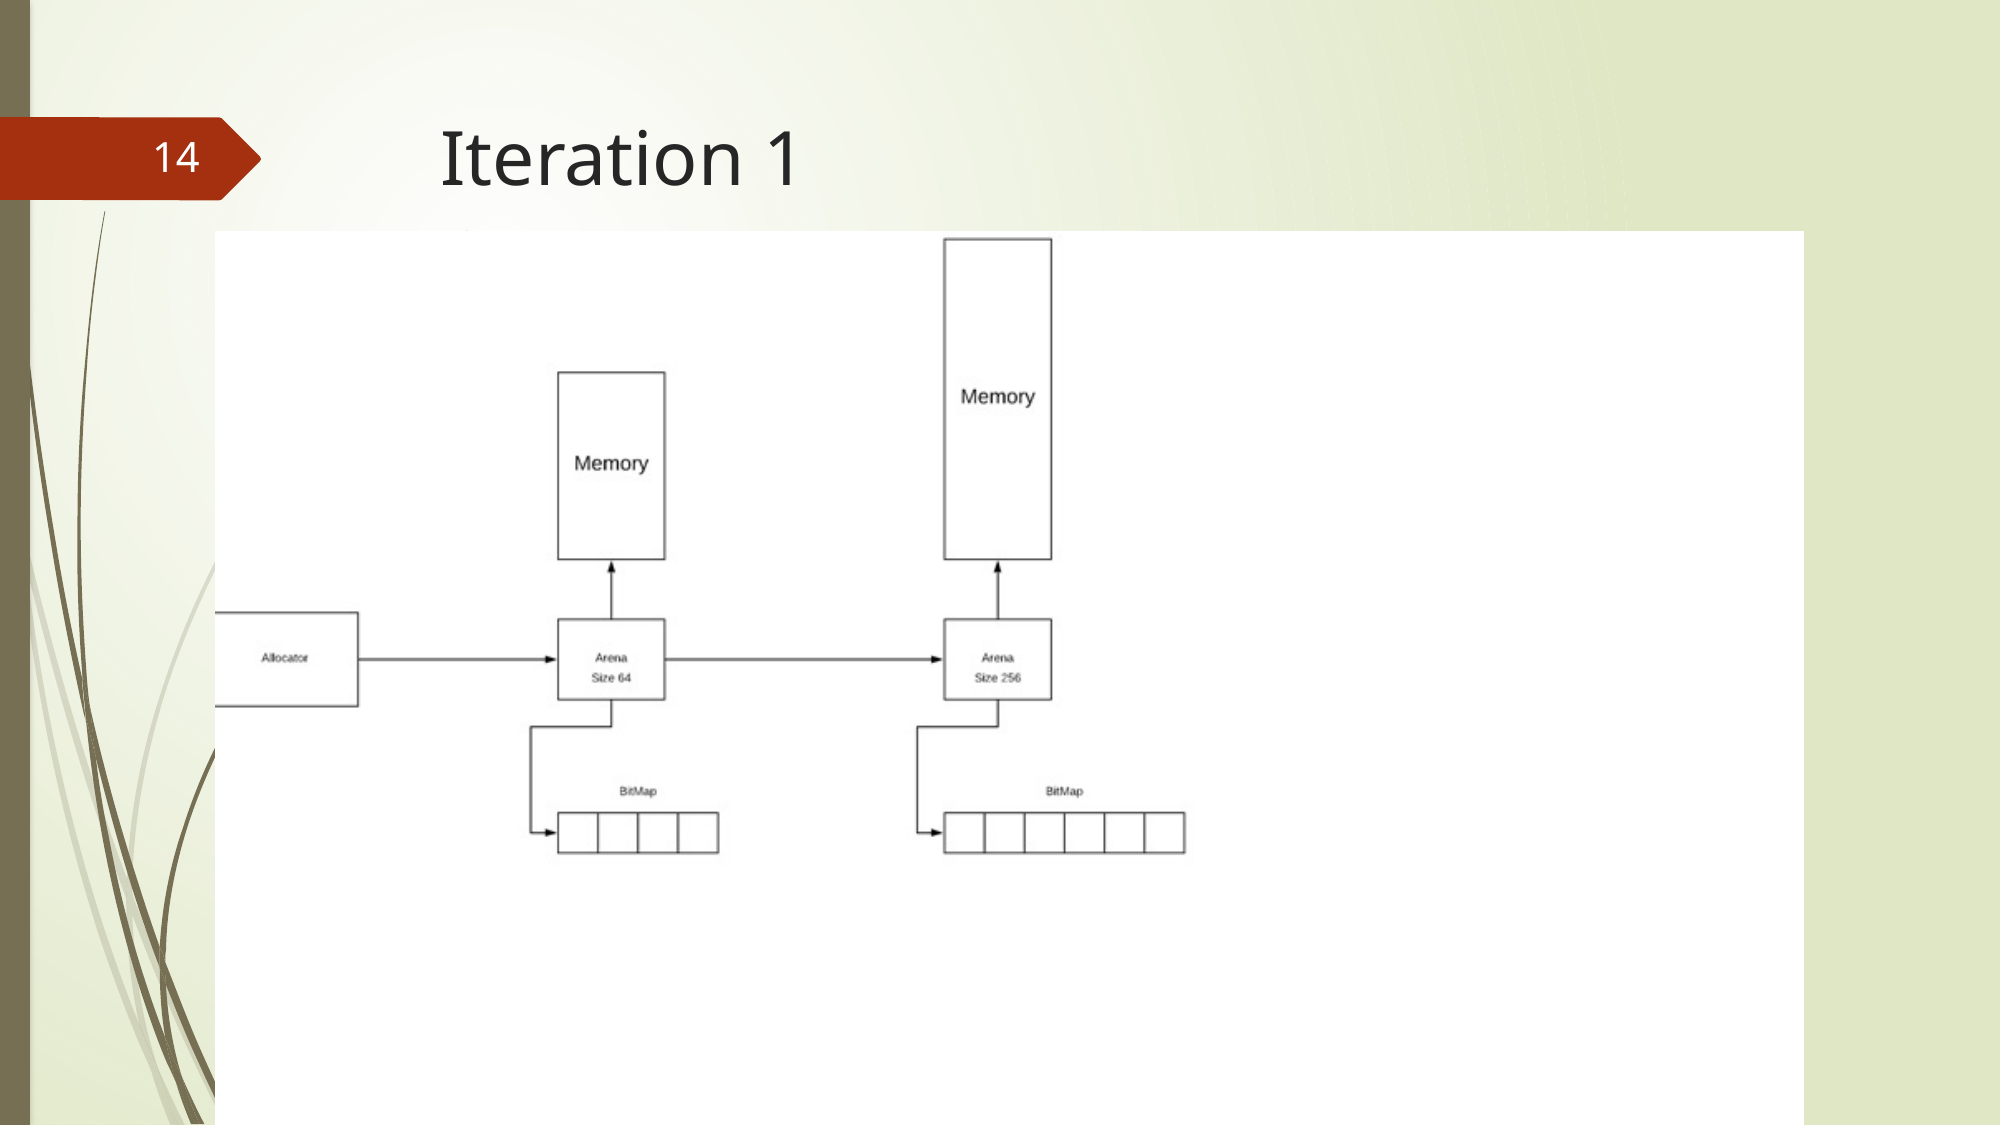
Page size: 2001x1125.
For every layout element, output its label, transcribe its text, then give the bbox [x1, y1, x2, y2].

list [214, 231, 1804, 1125]
title Iteration 1 [425, 102, 1888, 313]
slide_number 14 [87, 129, 216, 190]
